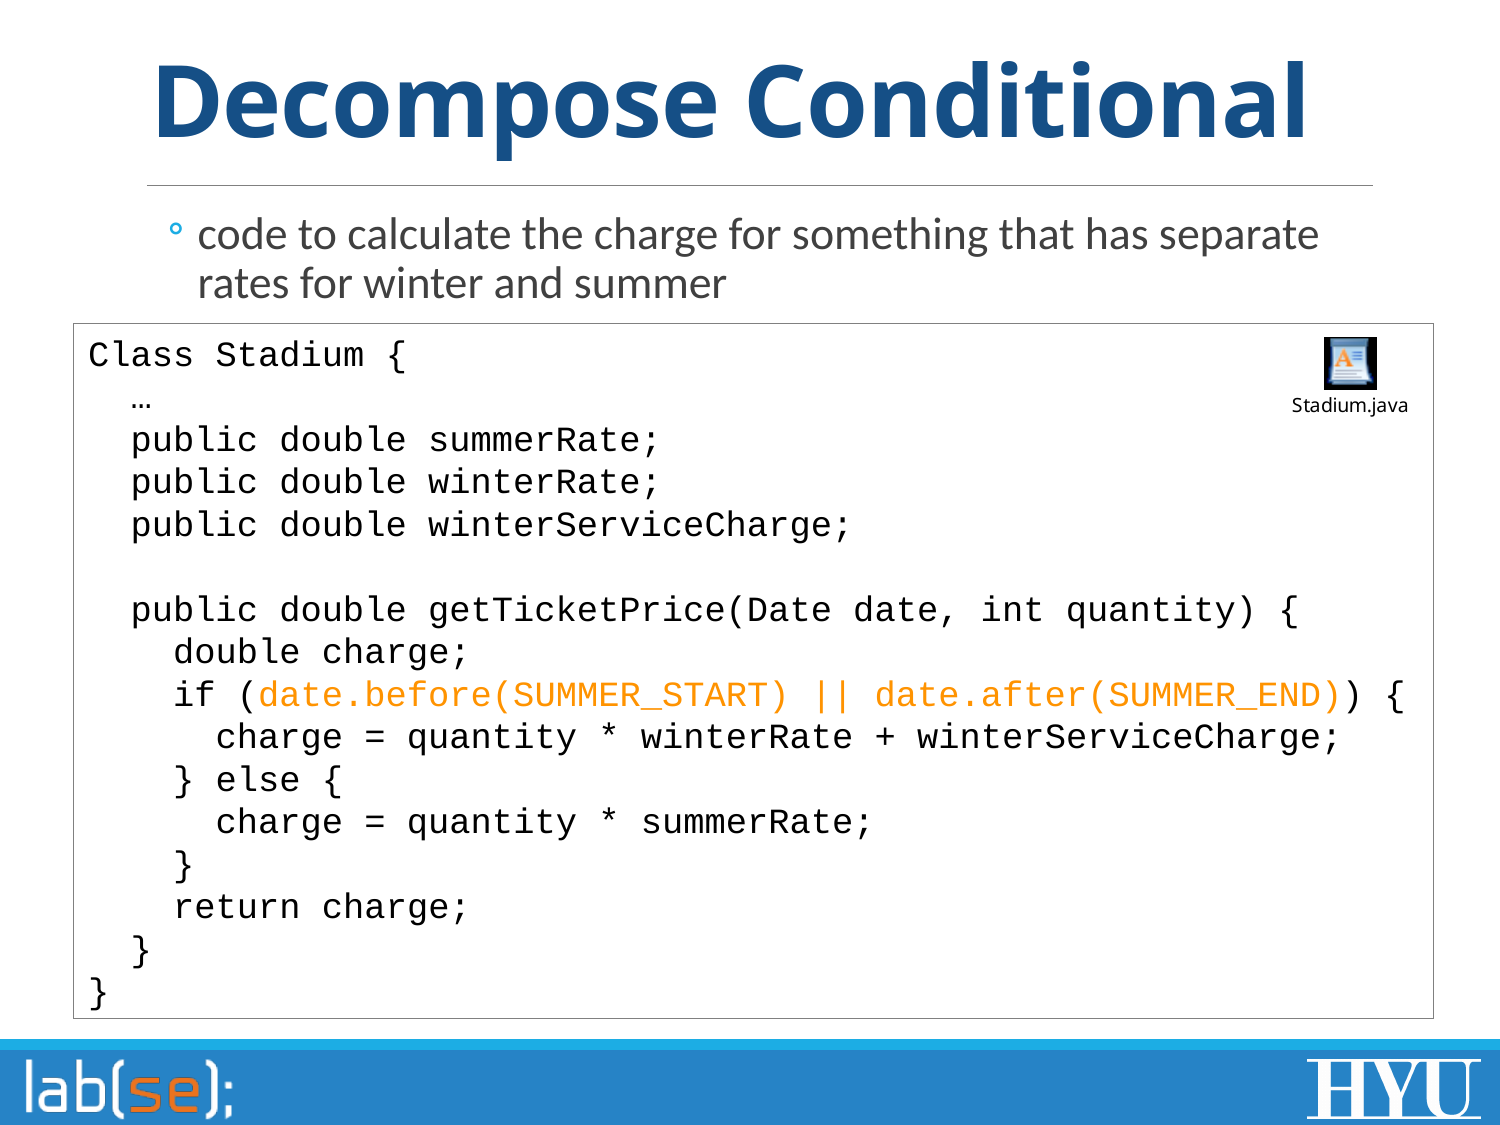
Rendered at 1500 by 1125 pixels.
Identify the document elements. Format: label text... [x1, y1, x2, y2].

picture [1307, 1059, 1481, 1119]
title Decompose Conditional [135, 47, 1373, 166]
list code to calculate the charge for something that has separate rates for winter and summer [135, 202, 1373, 323]
text_box Class Stadium { … public double summerRate; public double winterRate; public double winterServiceCharge; public double getTicketPrice(Date date, int quantity) { double charge; if (date.before(SUMMER_START) || date.after(SUMMER_END)) { charge = quantity * winterRate + winterServiceCharge; } else { charge = quantity * summerRate; } return charge; } } [73, 323, 1434, 1019]
picture [18, 1050, 240, 1125]
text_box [1279, 336, 1421, 425]
